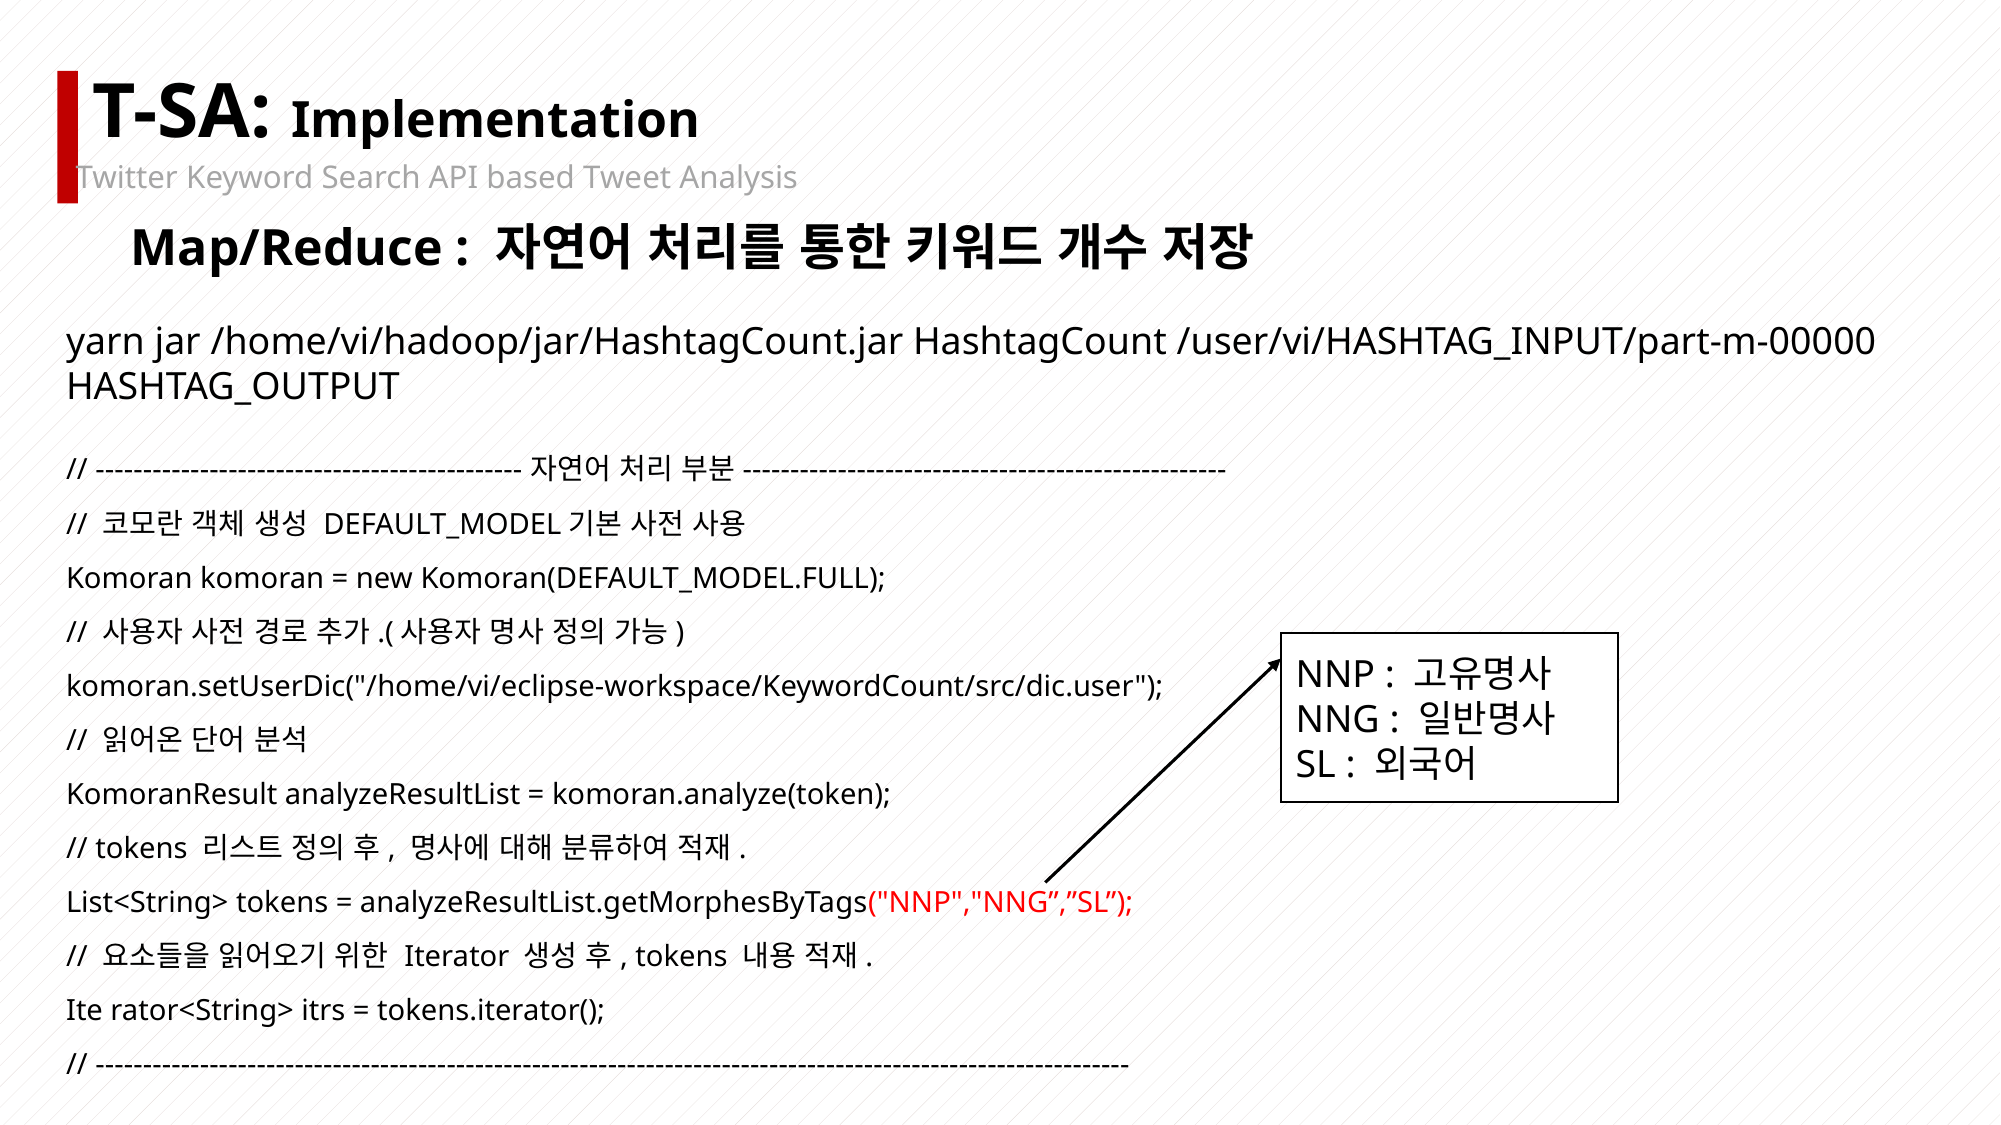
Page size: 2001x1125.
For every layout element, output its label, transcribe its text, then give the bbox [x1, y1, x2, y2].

text_box yarn jar /home/vi/hadoop/jar/HashtagCount.jar HashtagCount /user/vi/HASHTAG_INPUT/part-m-00000 HASHTAG_OUTPUT [51, 309, 1921, 415]
text_box [56, 70, 79, 204]
text_box Map/Reduce : 자연어 처리를 통한 키워드 개수 저장 [115, 207, 1271, 283]
text_box T-SA: Implementation [77, 54, 1231, 160]
text_box Twitter Keyword Search API based Tweet Analysis [60, 150, 814, 203]
text_box // ---------------------------------------------자연어 처리 부분--------------------------------------------------- // 코모란 객체 생성 DEFAULT_MODEL기본 사전 사용 Komoran komoran = new Komoran(DEFAULT_MODEL.FULL); // 사용자 사전 경로 추가.(사용자 명사 정의 가능) komoran.setUserDic("/home/vi/eclipse-workspace/KeywordCount/src/dic.user"); // 읽어온 단어 분석 KomoranResult analyzeResultList = komoran.analyze(token); // tokens 리스트 정의 후, 명사에 대해 분류하여 적재. List<String> tokens = analyzeResultList.getMorphesByTags("NNP","NNG”,”SL”); // 요소들을 읽어오기 위한 Iterator 생성 후, tokens 내용 적재. Ite rator<String> itrs = tokens.iterator(); // ------------------------------------------------------------------------------------------------------------- [51, 441, 1949, 1088]
text_box NNP : 고유명사 NNG : 일반명사 SL : 외국어 [1280, 632, 1619, 803]
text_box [1045, 658, 1281, 883]
